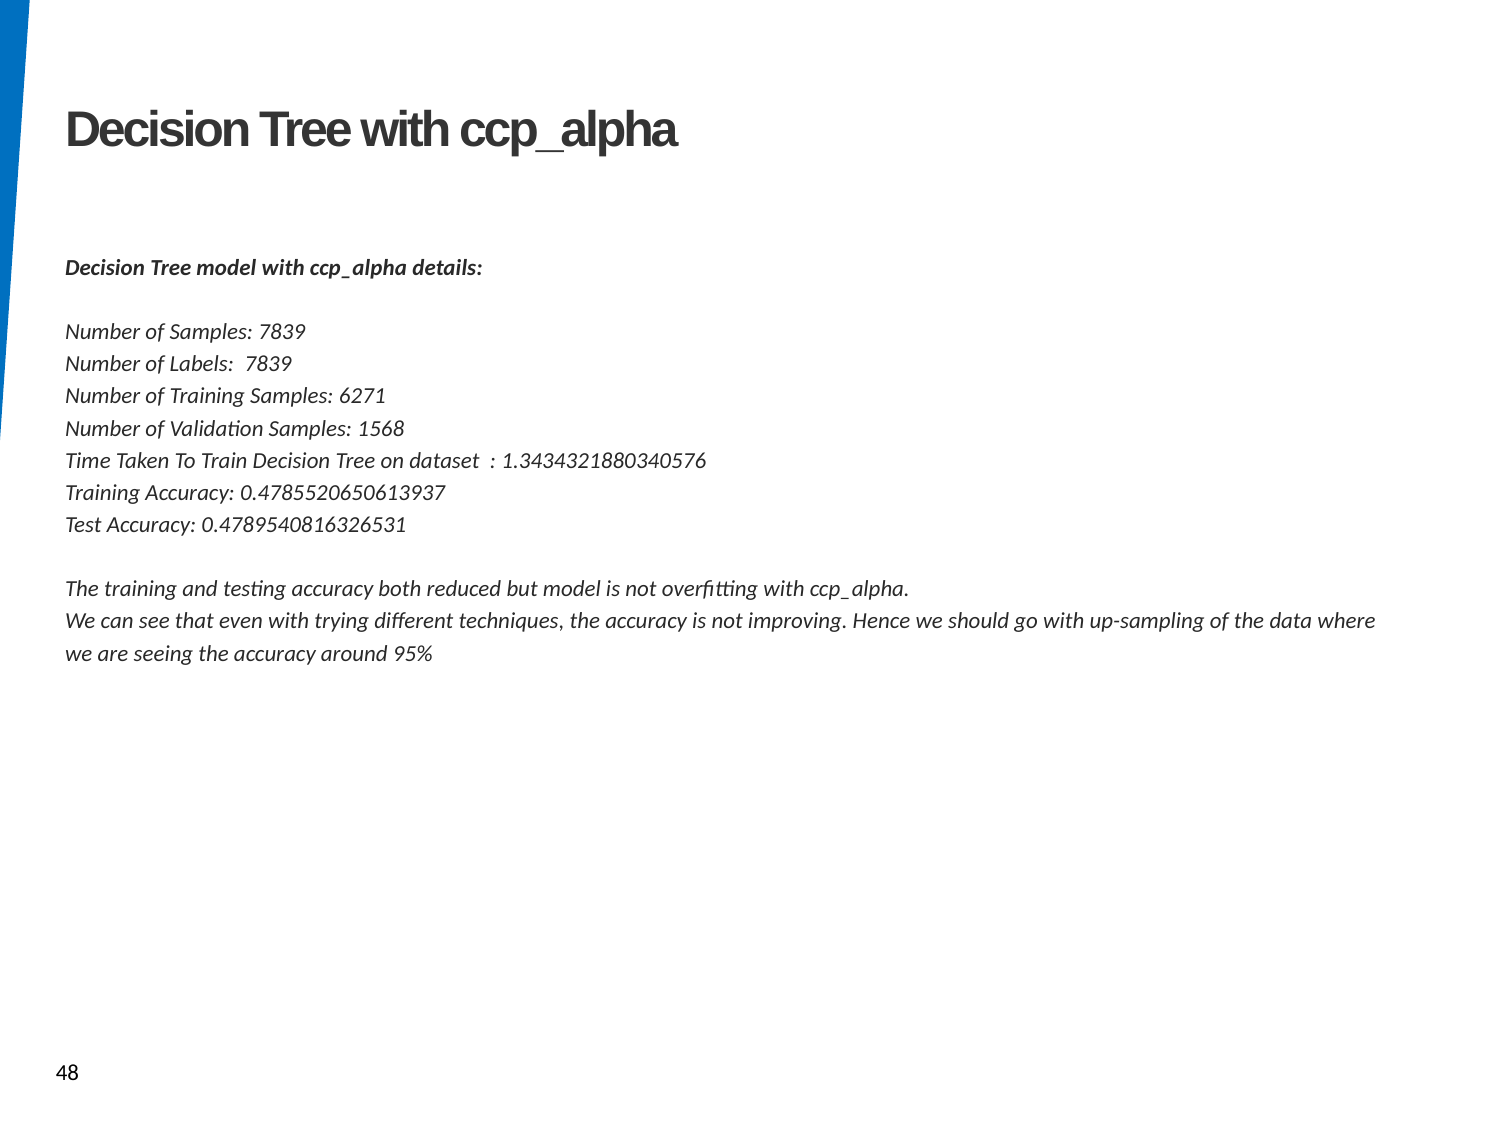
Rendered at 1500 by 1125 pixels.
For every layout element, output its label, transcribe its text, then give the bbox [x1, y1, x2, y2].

list Decision Tree model with ccp_alpha details: Number of Samples: 7839 Number of Labels: 7839 Number of Training Samples: 6271 Number of Validation Samples: 1568 Time Taken To Train Decision Tree on dataset : 1.3434321880340576 Training Accuracy: 0.4785520650613937 Test Accuracy: 0.4789540816326531 The training and testing accuracy both reduced but model is not overfitting with ccp_alpha. We can see that even with trying different techniques, the accuracy is not improving. Hence we should go with up-sampling of the data where we are seeing the accuracy around 95% [50, 245, 1400, 988]
list Decision Tree with ccp_alpha [50, 24, 1088, 213]
